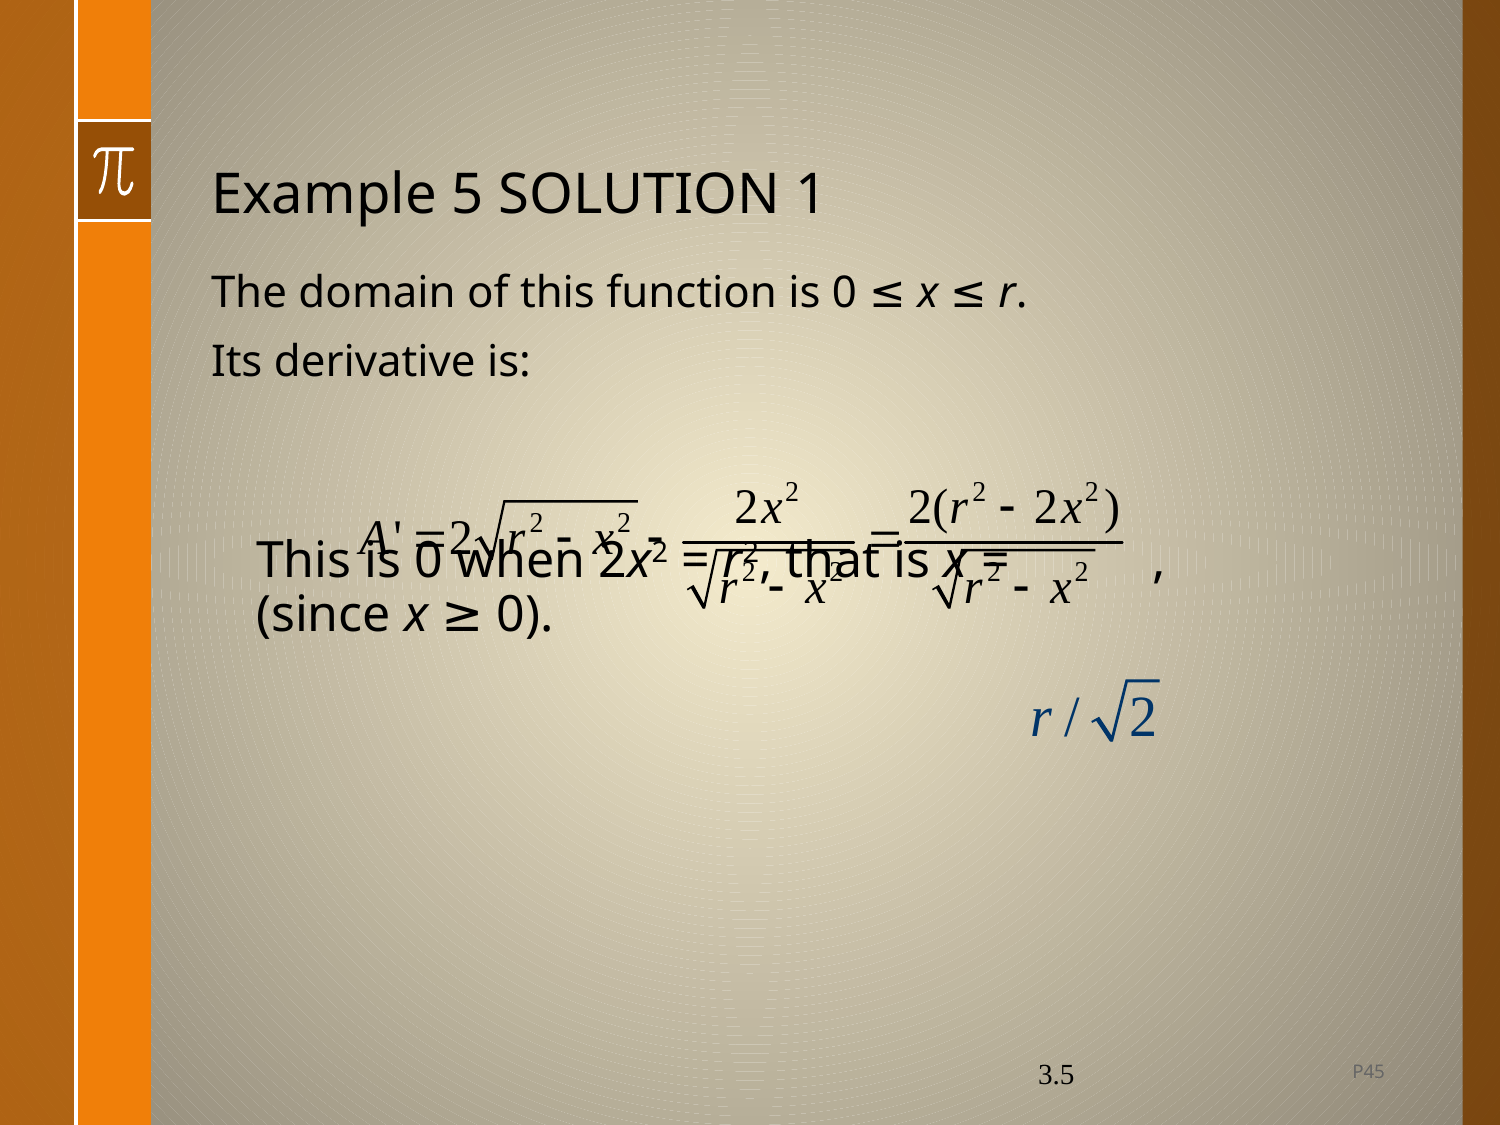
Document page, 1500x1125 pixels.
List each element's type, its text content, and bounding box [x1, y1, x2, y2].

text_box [1021, 668, 1168, 749]
slide_number P45 [1325, 1042, 1400, 1103]
title Example 5 SOLUTION 1 [196, 29, 1400, 233]
list The domain of this function is 0 ≤ x ≤ r. Its derivative is: This is 0 when 2x2 = r2, that is x = , (since x ≥ 0). [196, 262, 1400, 1013]
footer 3.5 [811, 1042, 1301, 1103]
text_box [348, 467, 1130, 615]
